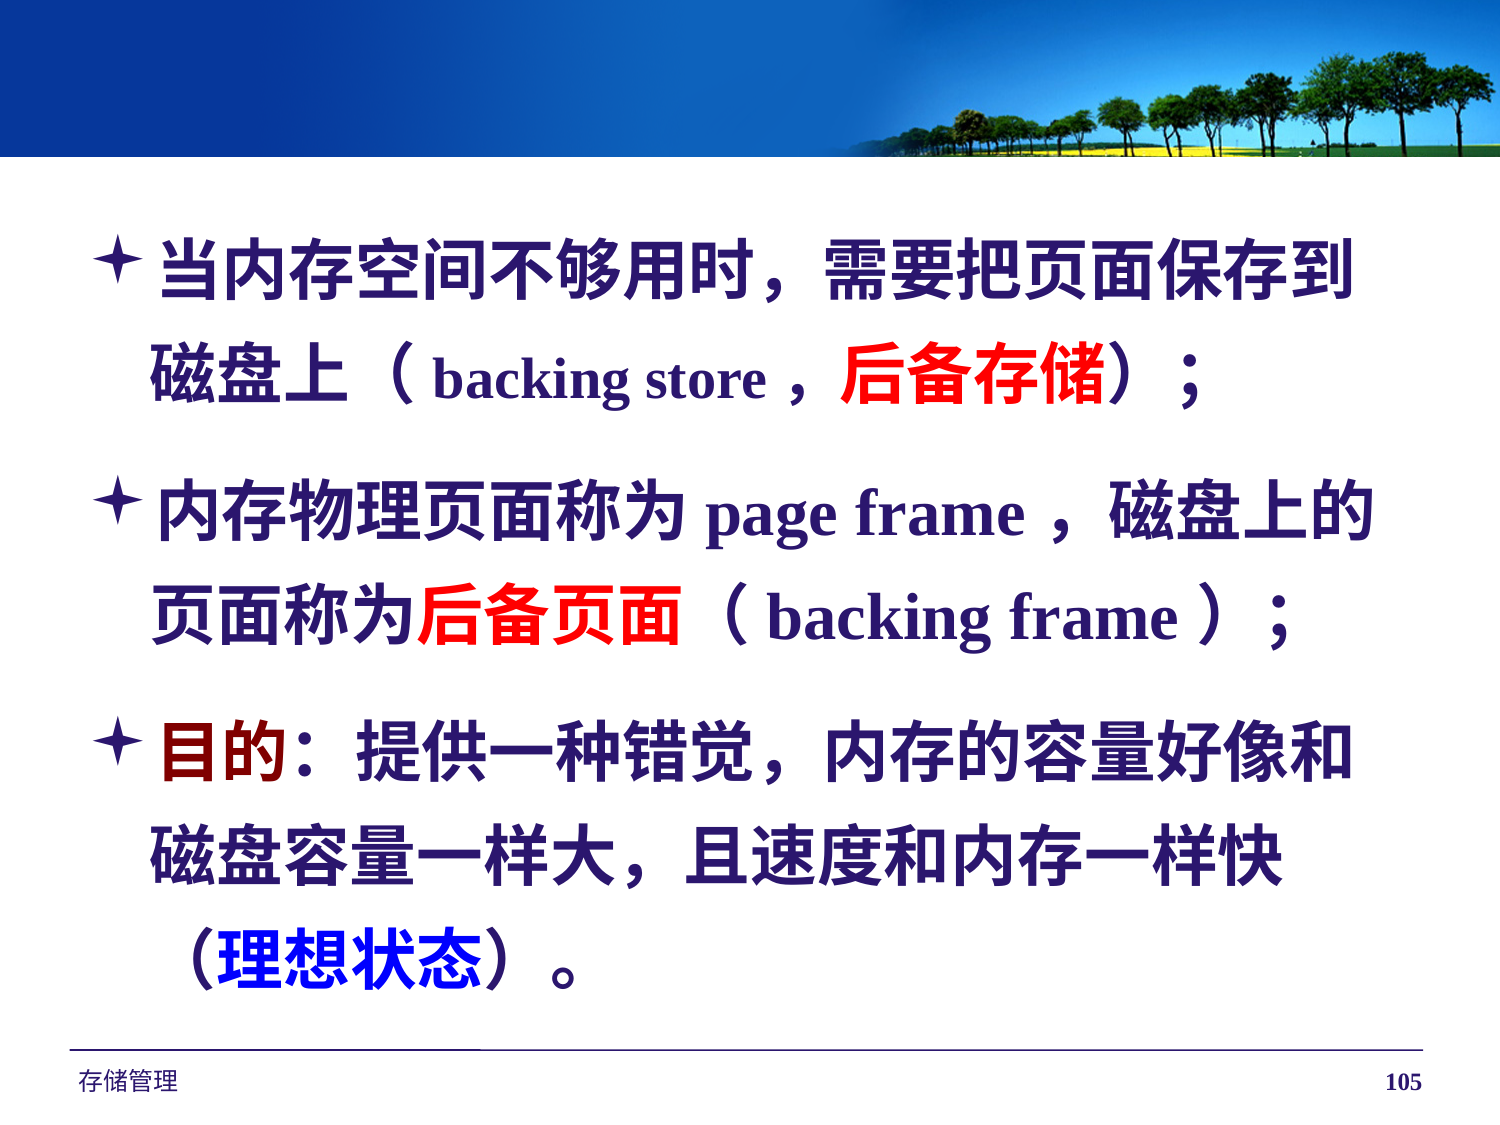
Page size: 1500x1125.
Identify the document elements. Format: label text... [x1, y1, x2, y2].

picture [0, 0, 1500, 157]
footer 105 [962, 1057, 1438, 1095]
slide_number 存储管理 [63, 1057, 414, 1095]
text_box 当内存空间不够用时，需要把页面保存到磁盘上（backing store，后备存储）； 内存物理页面称为page frame，磁盘上的页面称为后备页面（backing frame）； 目的：提供一种错觉，内存的容量好像和磁盘容量一样大，且速度和内存一样快（理想状态）。 [73, 196, 1427, 1006]
